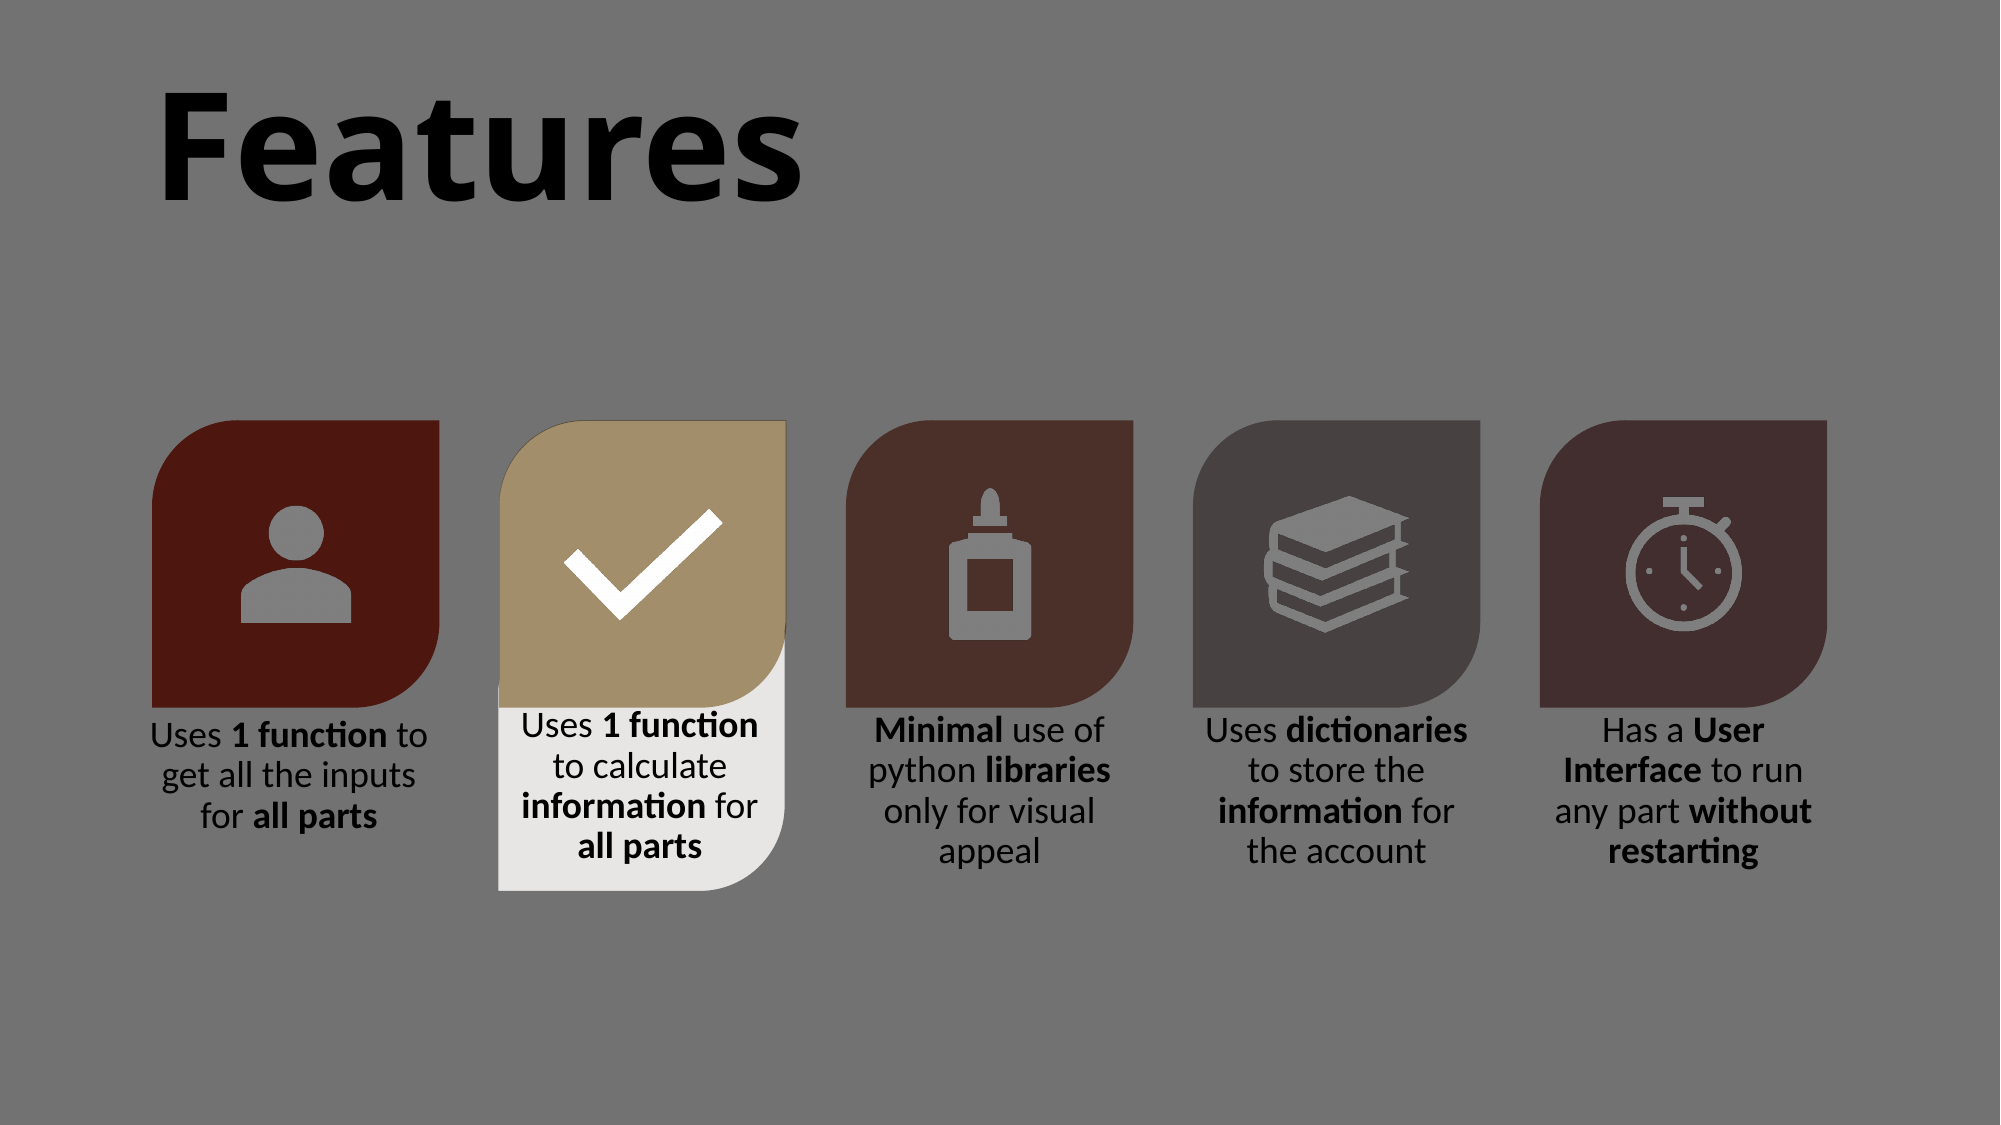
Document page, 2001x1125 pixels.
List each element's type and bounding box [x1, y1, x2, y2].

text_box [0, 0, 2000, 1125]
text_box [0, 214, 1980, 1083]
